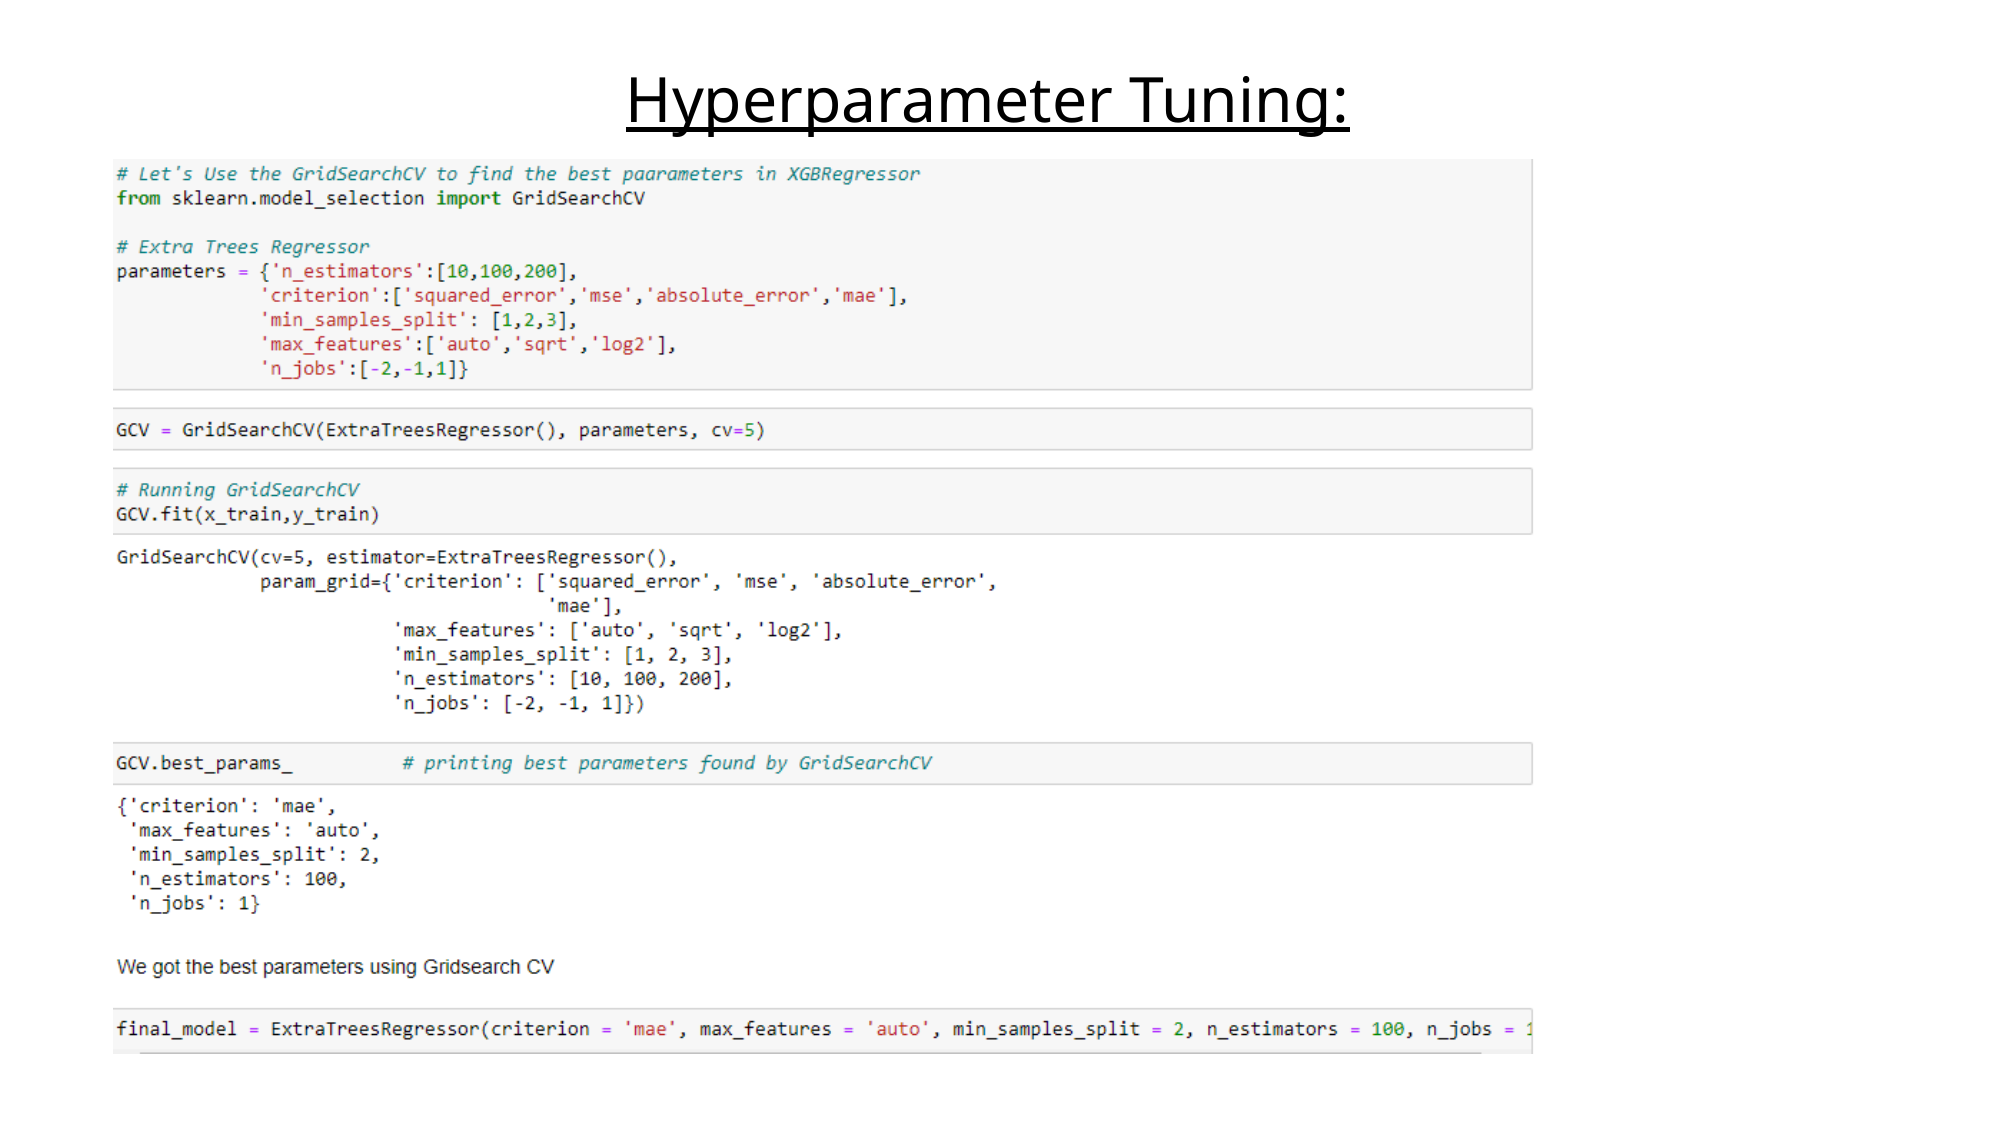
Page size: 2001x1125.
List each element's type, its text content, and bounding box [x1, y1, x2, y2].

text_box Hyperparameter Tuning: [82, 52, 1893, 143]
picture [113, 159, 1536, 1054]
